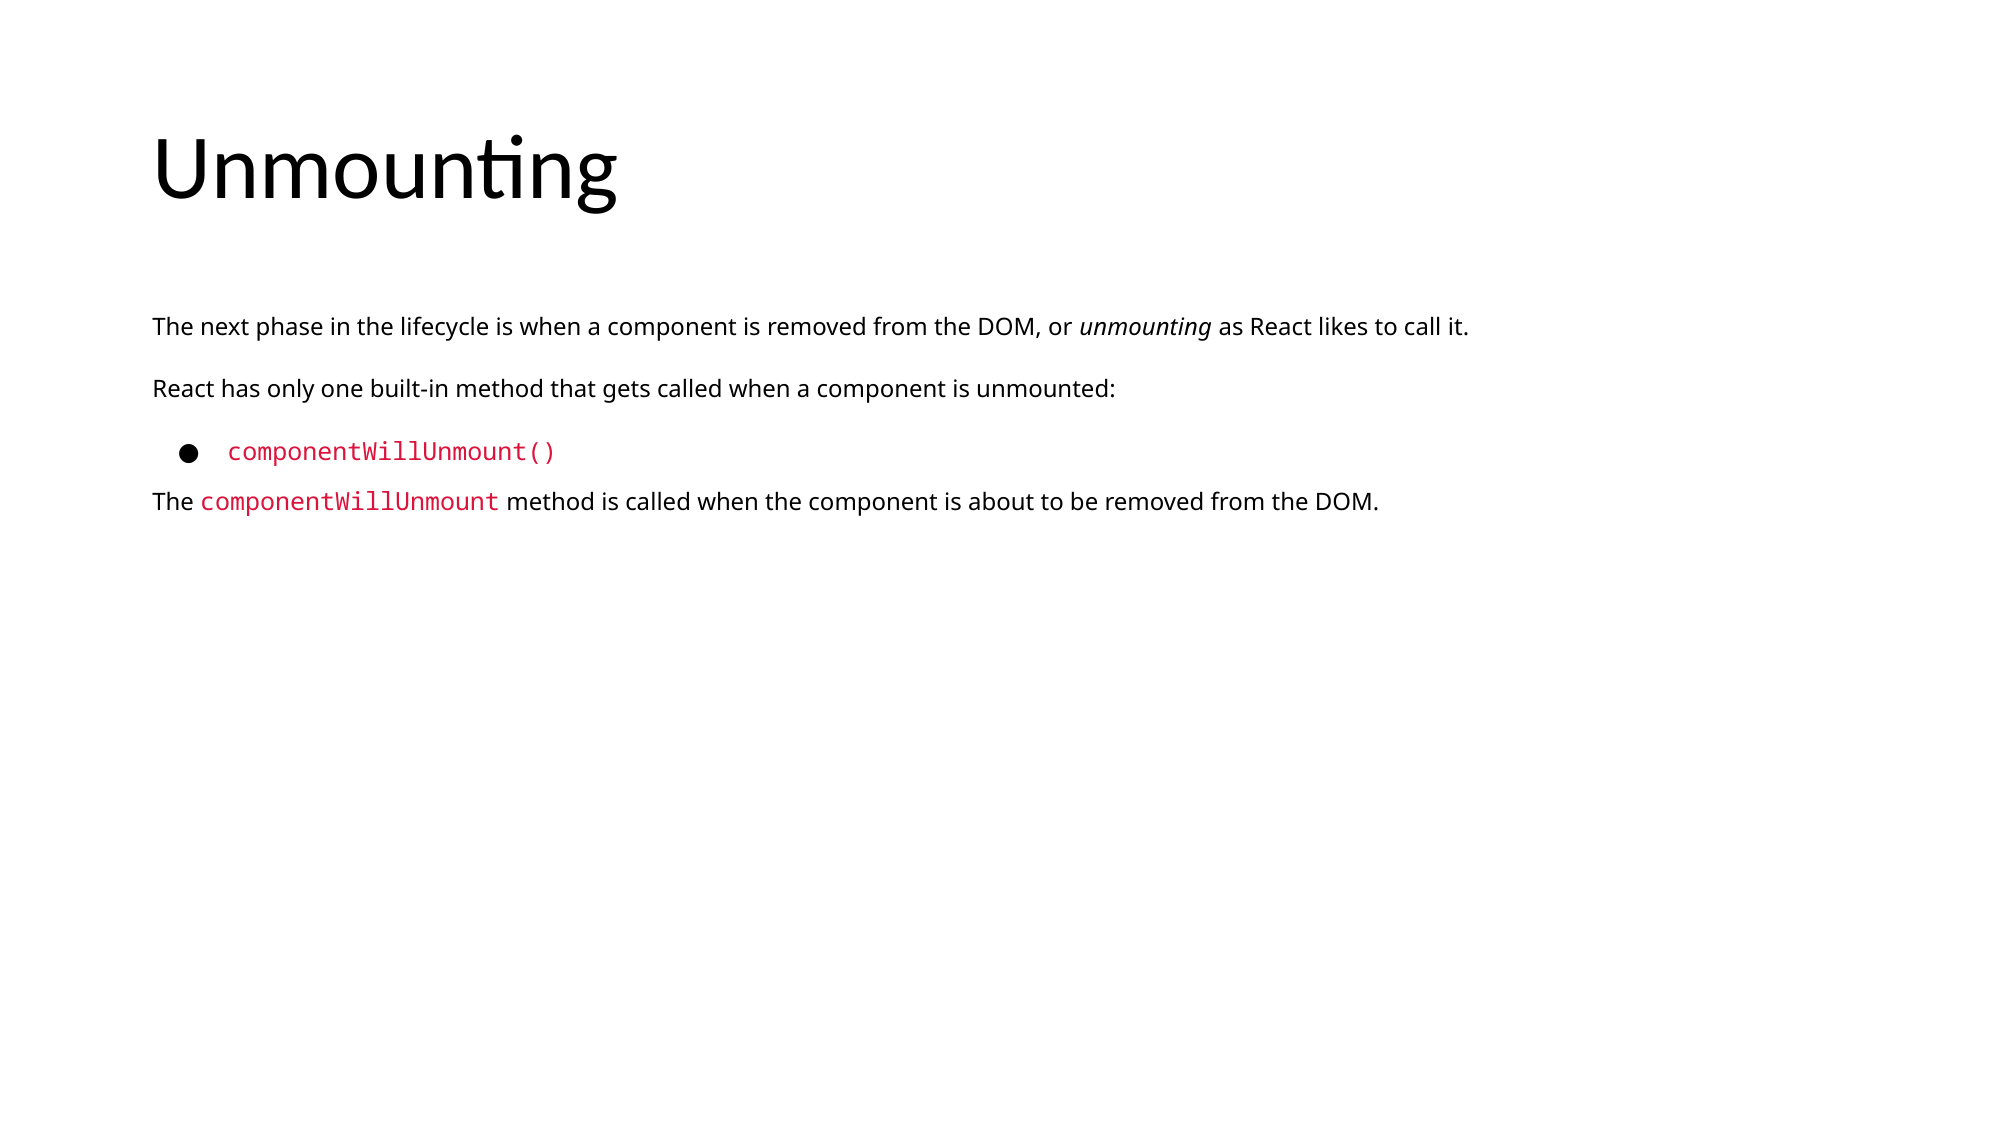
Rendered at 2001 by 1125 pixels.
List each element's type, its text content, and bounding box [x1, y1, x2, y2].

list The next phase in the lifecycle is when a component is removed from the DOM, or unmounting as React likes to call it. React has only one built-in method that gets called when a component is unmounted: componentWillUnmount() The componentWillUnmount method is called when the component is about to be removed from the DOM. [137, 299, 1863, 1014]
title Unmounting [137, 59, 1863, 278]
